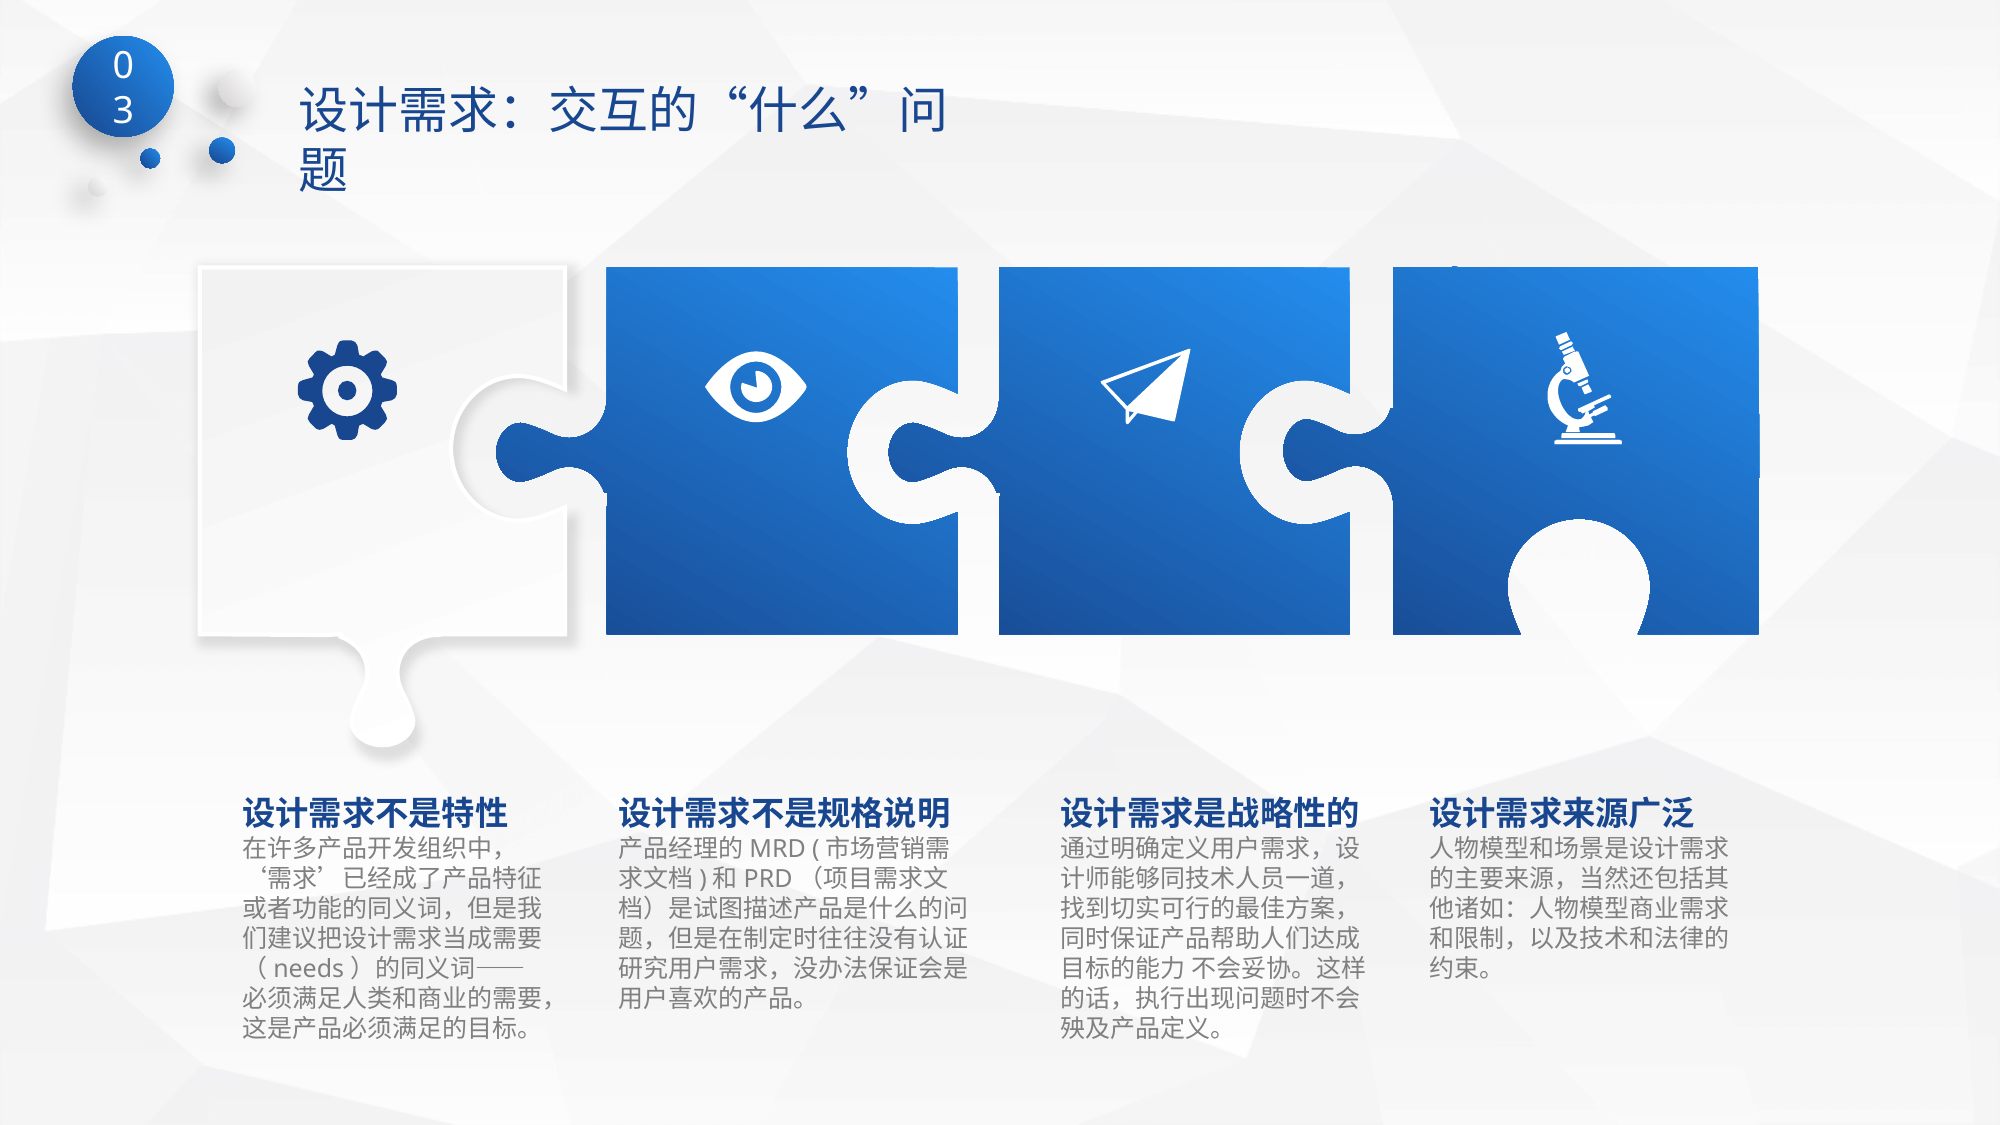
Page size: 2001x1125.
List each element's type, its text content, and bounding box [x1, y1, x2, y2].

text_box [198, 266, 567, 745]
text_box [297, 340, 397, 440]
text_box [1543, 332, 1622, 445]
text_box [1100, 348, 1191, 425]
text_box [704, 351, 807, 423]
text_box 设计需求不是特性 在许多产品开发组织中，‘需求’已经成了产品特征或者功能的同义词，但是我们建议把设计需求当成需要（needs）的同义词——必须满足人类和商业的需要，这是产品必须满足的目标。 [227, 745, 566, 1050]
picture [0, 0, 2000, 1125]
text_box [496, 267, 958, 635]
text_box 设计需求来源广泛 人物模型和场景是设计需求的主要来源，当然还包括其他诸如：人物模型商业需求和限制，以及技术和法律的约束。 [1414, 745, 1752, 990]
text_box 设计需求：交互的“什么”问题 [283, 71, 980, 207]
text_box 设计需求不是规格说明 产品经理的MRD (市场营销需求文档)和PRD（项目需求文档）是试图描述产品是什么的问题，但是在制定时往往没有认证研究用户需求，没办法保证会是用户喜欢的产品。 [603, 745, 985, 1020]
text_box [1283, 266, 1760, 635]
text_box 设计需求是战略性的 通过明确定义用户需求，设 计师能够同技术人员一道， 找到切实可行的最佳方案，同时保证产品帮助人们达成目标的能力 不会妥协。这样的话，执行出现问题时不会殃及产品定义。 [1046, 745, 1384, 1050]
text_box [888, 267, 1350, 635]
